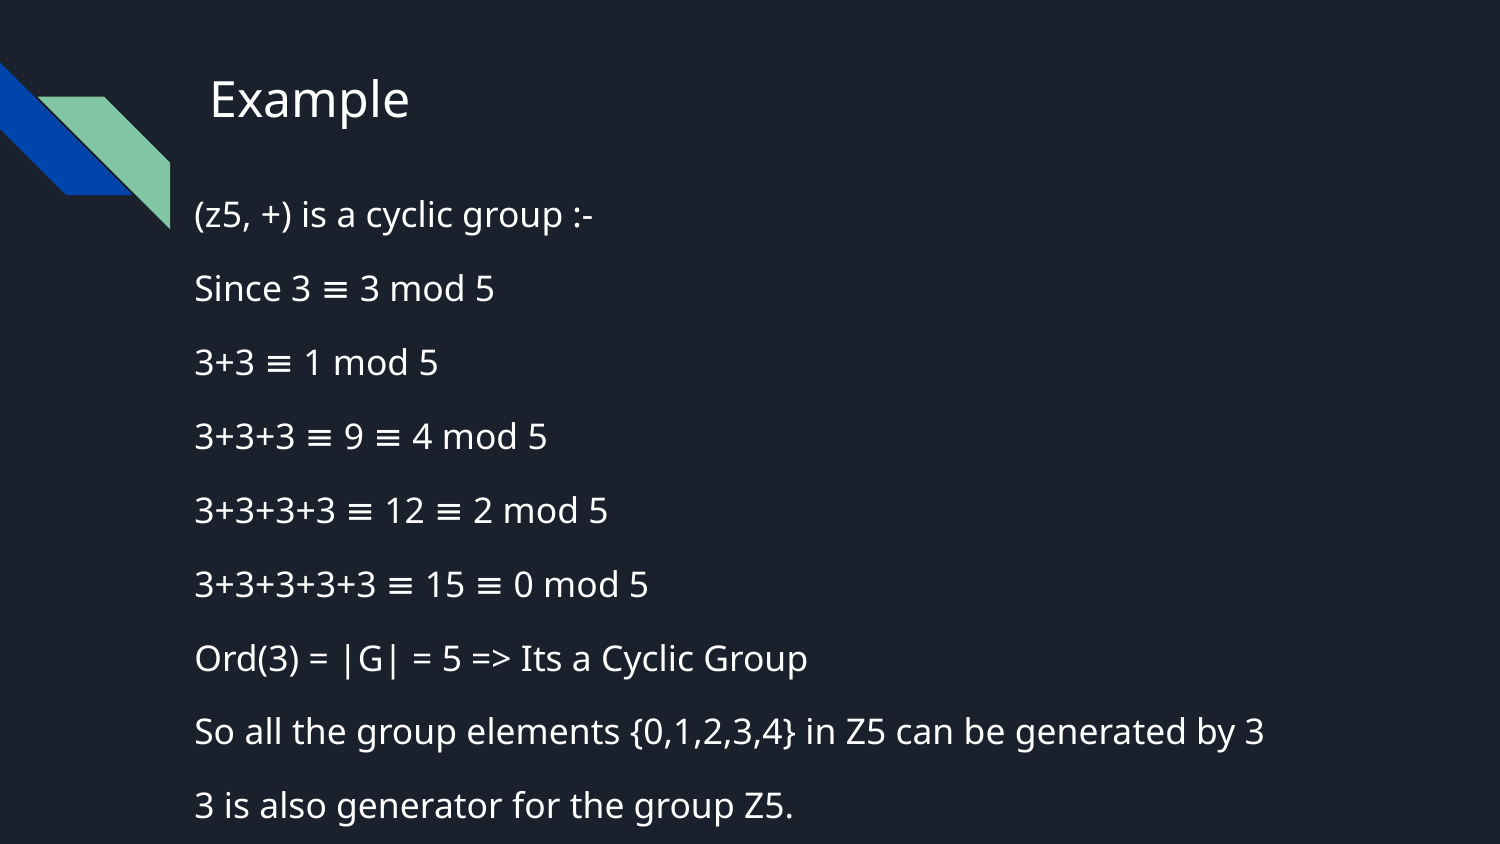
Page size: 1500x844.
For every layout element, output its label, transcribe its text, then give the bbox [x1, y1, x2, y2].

title Example [194, 52, 1350, 203]
text_box (z5, +) is a cyclic group :- Since 3 ≡ 3 mod 5 3+3 ≡ 1 mod 5 3+3+3 ≡ 9 ≡ 4 mod 5 3+3+3+3 ≡ 12 ≡ 2 mod 5 3+3+3+3+3 ≡ 15 ≡ 0 mod 5 Ord(3) = |G| = 5 => Its a Cyclic Group So all the group elements {0,1,2,3,4} in Z5 can be generated by 3 3 is also generator for the group Z5. [194, 184, 1440, 827]
